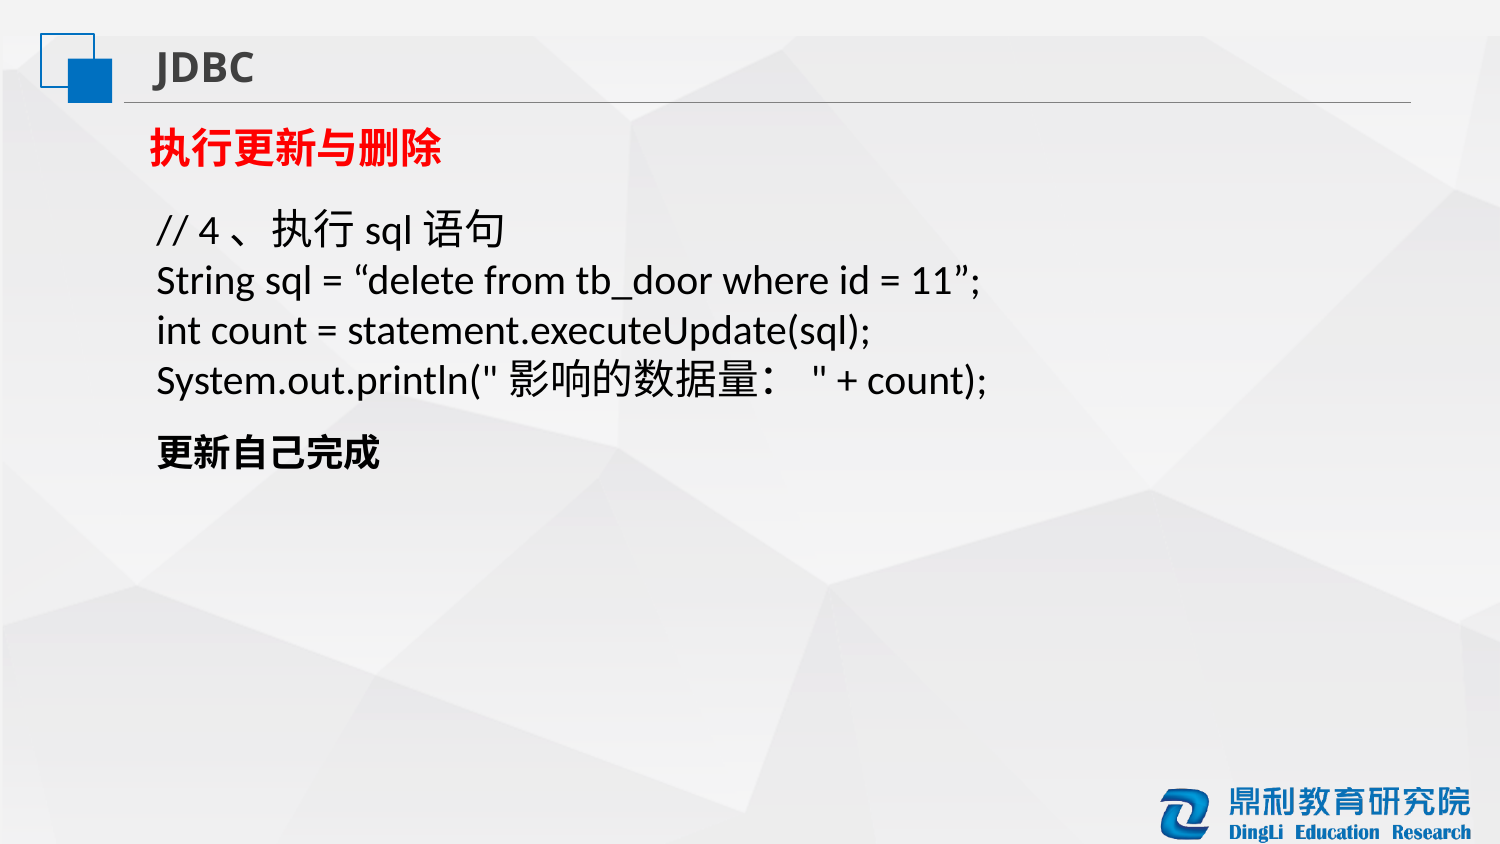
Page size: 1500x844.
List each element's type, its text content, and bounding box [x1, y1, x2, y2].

picture [42, 36, 93, 86]
text_box 执行更新与删除 [135, 114, 668, 180]
picture [2, 36, 1500, 844]
text_box 更新自己完成 [141, 421, 893, 482]
text_box JDBC [140, 33, 270, 99]
text_box // 4、执行sql语句 String sql = “delete from tb_door where id = 11”; int count = statement.executeUpdate(sql); System.out.println("影响的数据量：" + count); [141, 195, 1359, 411]
